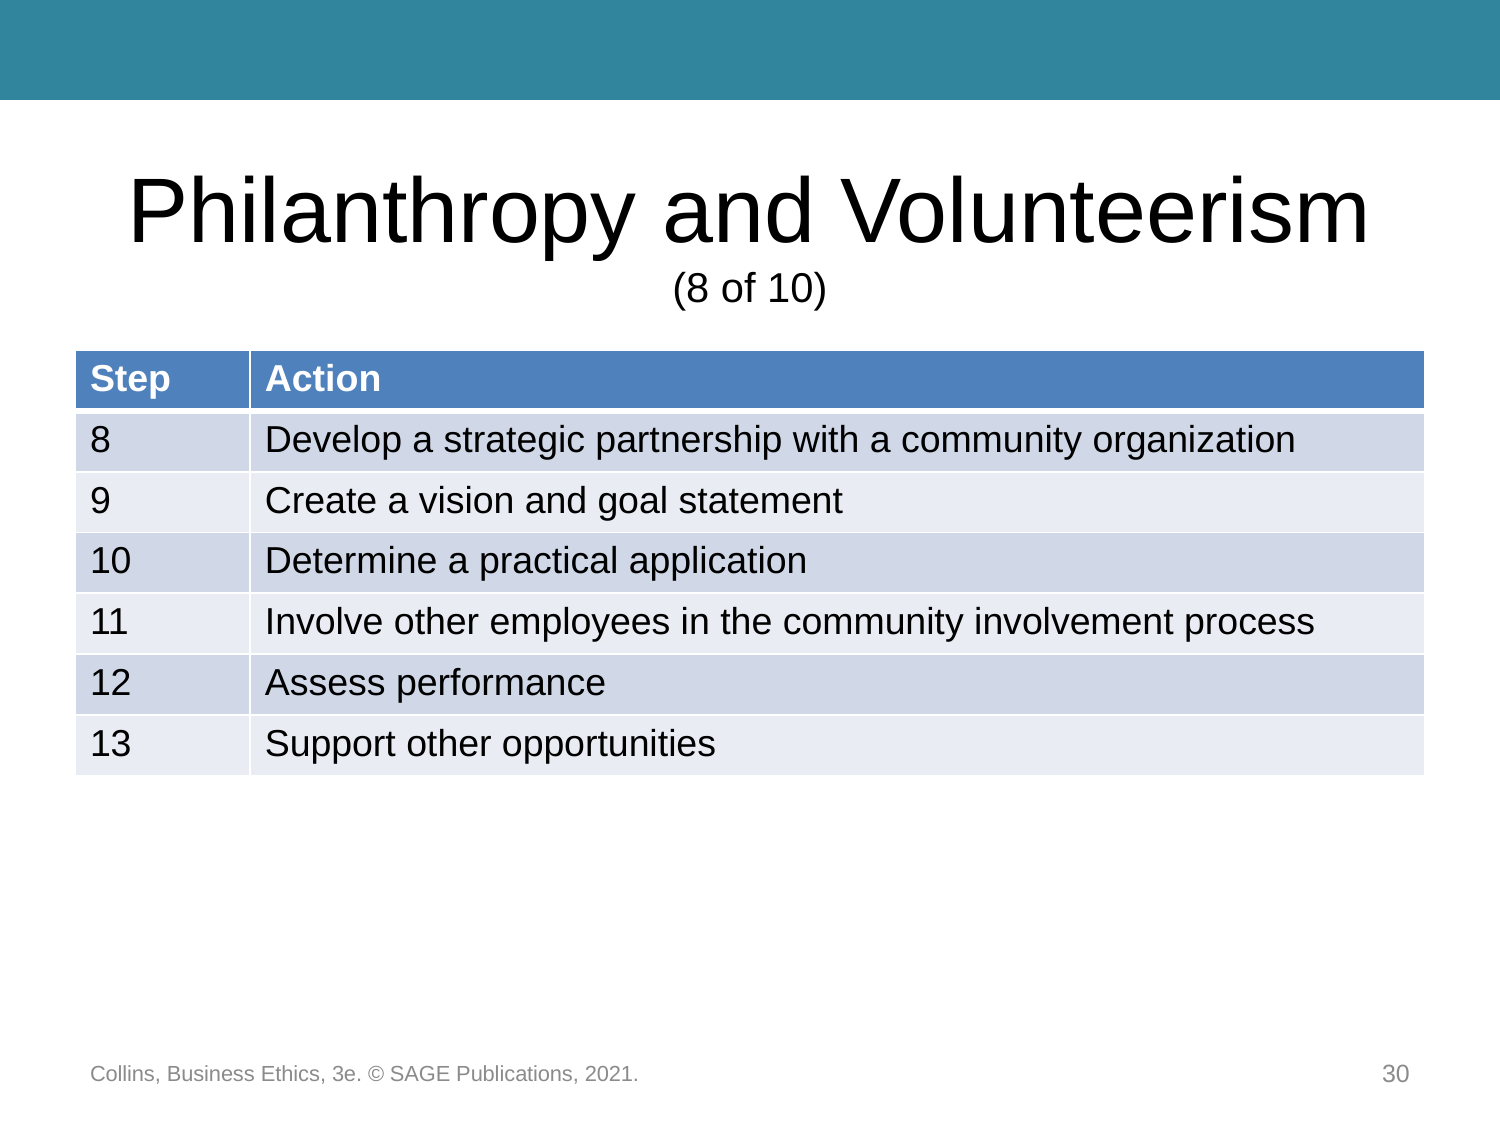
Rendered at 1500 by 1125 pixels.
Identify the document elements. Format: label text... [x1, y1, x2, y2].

table_cell Develop a strategic partnership with a community organization [251, 414, 1424, 471]
title Philanthropy and Volunteerism (8 of 10) [75, 137, 1425, 325]
table_cell 9 [76, 473, 249, 532]
table_cell 8 [76, 414, 249, 471]
table_cell 13 [76, 716, 249, 775]
table_cell 10 [76, 533, 249, 592]
table_cell Support other opportunities [251, 716, 1424, 775]
slide_number 30 [1350, 1042, 1425, 1103]
table_cell Assess performance [251, 655, 1424, 714]
table_header Action [251, 351, 1424, 408]
table_cell 11 [76, 594, 249, 653]
table_cell Involve other employees in the community involvement process [251, 594, 1424, 653]
table_cell 12 [76, 655, 249, 714]
table_header Step [76, 351, 249, 408]
table_cell Create a vision and goal statement [251, 473, 1424, 532]
footer Collins, Business Ethics, 3e. © SAGE Publications, 2021. [75, 1042, 1313, 1103]
table_cell Determine a practical application [251, 533, 1424, 592]
